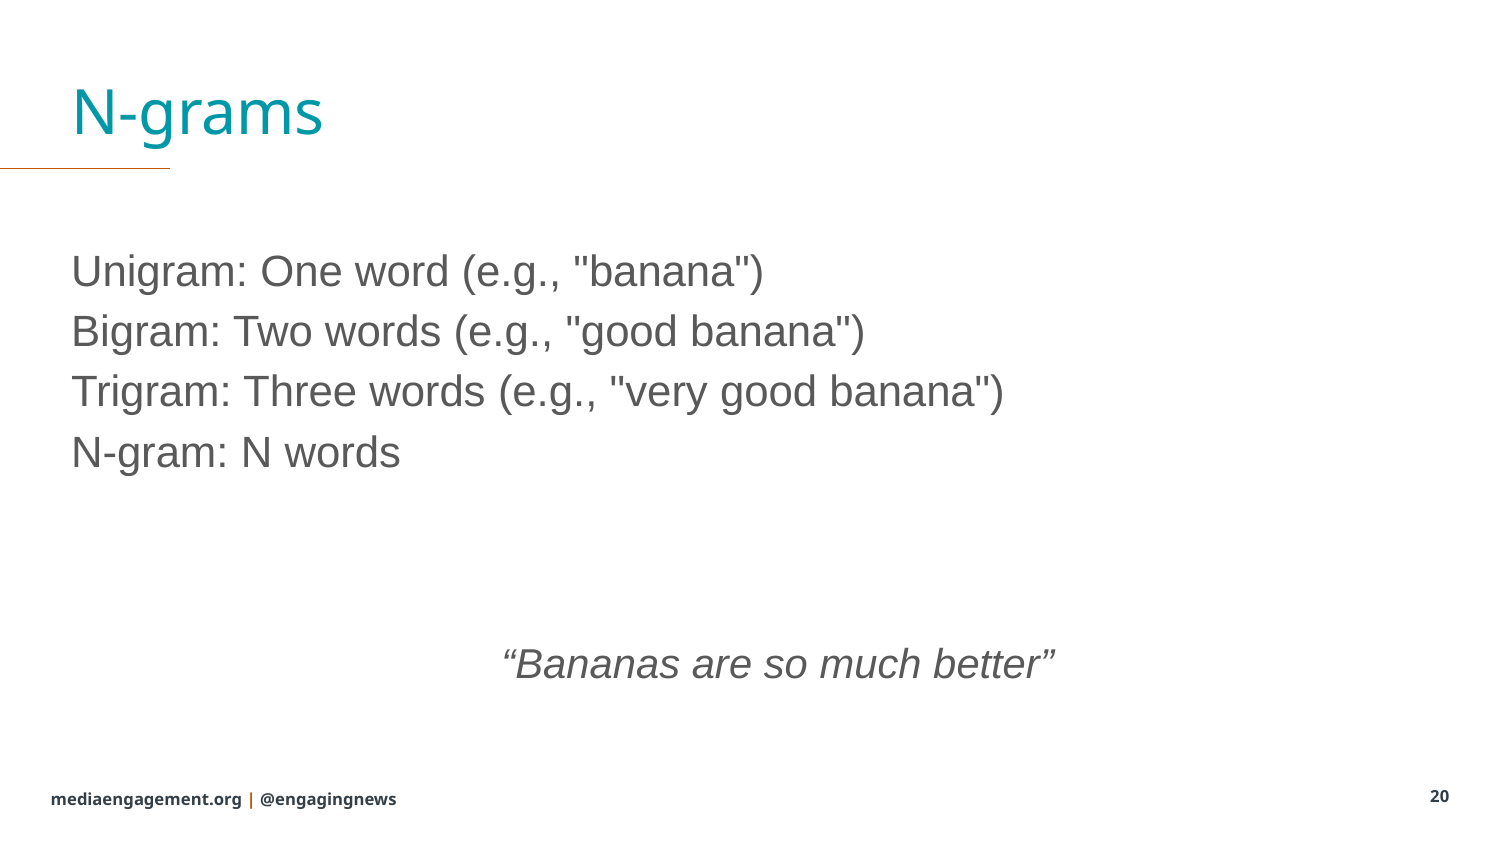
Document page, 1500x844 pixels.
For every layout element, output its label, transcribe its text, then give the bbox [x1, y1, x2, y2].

text_box “Bananas are so much better” [80, 613, 1475, 724]
title N-grams [55, 65, 1450, 147]
list Unigram: One word (e.g., "banana") Bigram: Two words (e.g., "good banana") Trigram: Three words (e.g., "very good banana") N-gram: N words [55, 219, 1450, 699]
